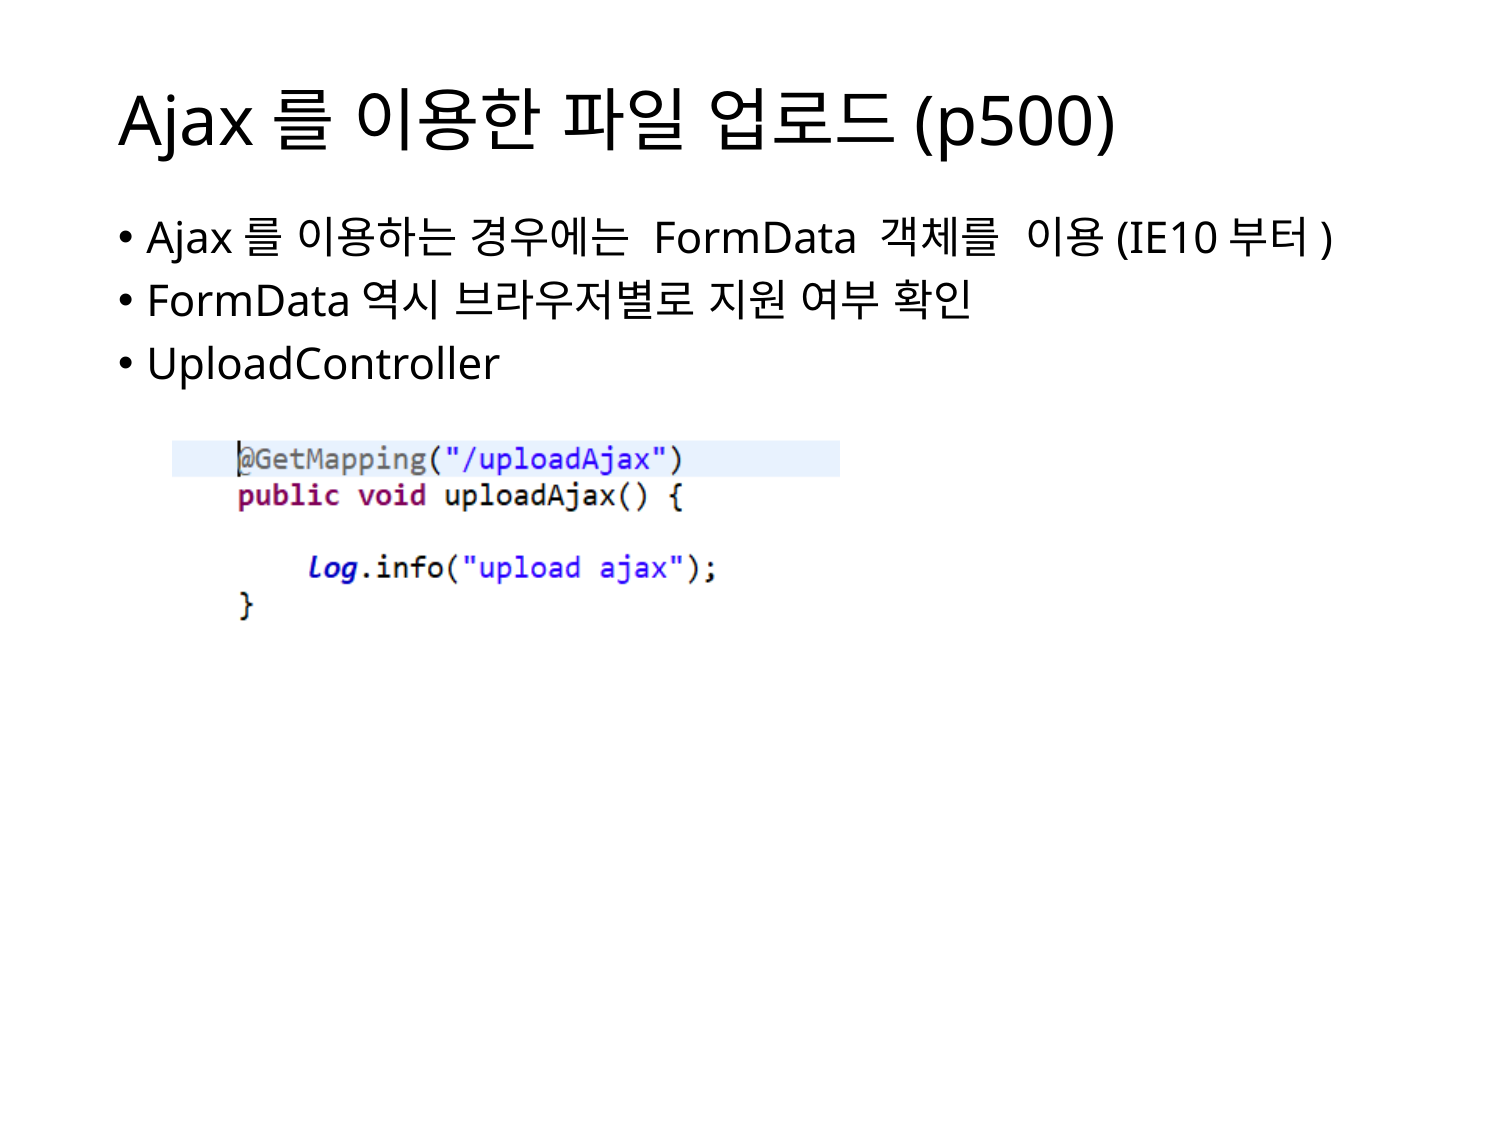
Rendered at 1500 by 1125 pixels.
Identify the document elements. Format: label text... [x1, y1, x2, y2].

title Ajax를 이용한 파일 업로드(p500) [103, 59, 1397, 188]
picture [171, 433, 840, 630]
list Ajax를 이용하는 경우에는 FormData 객체를 이용(IE10부터) FormData역시 브라우저별로 지원 여부 확인 UploadController [103, 208, 1397, 1014]
